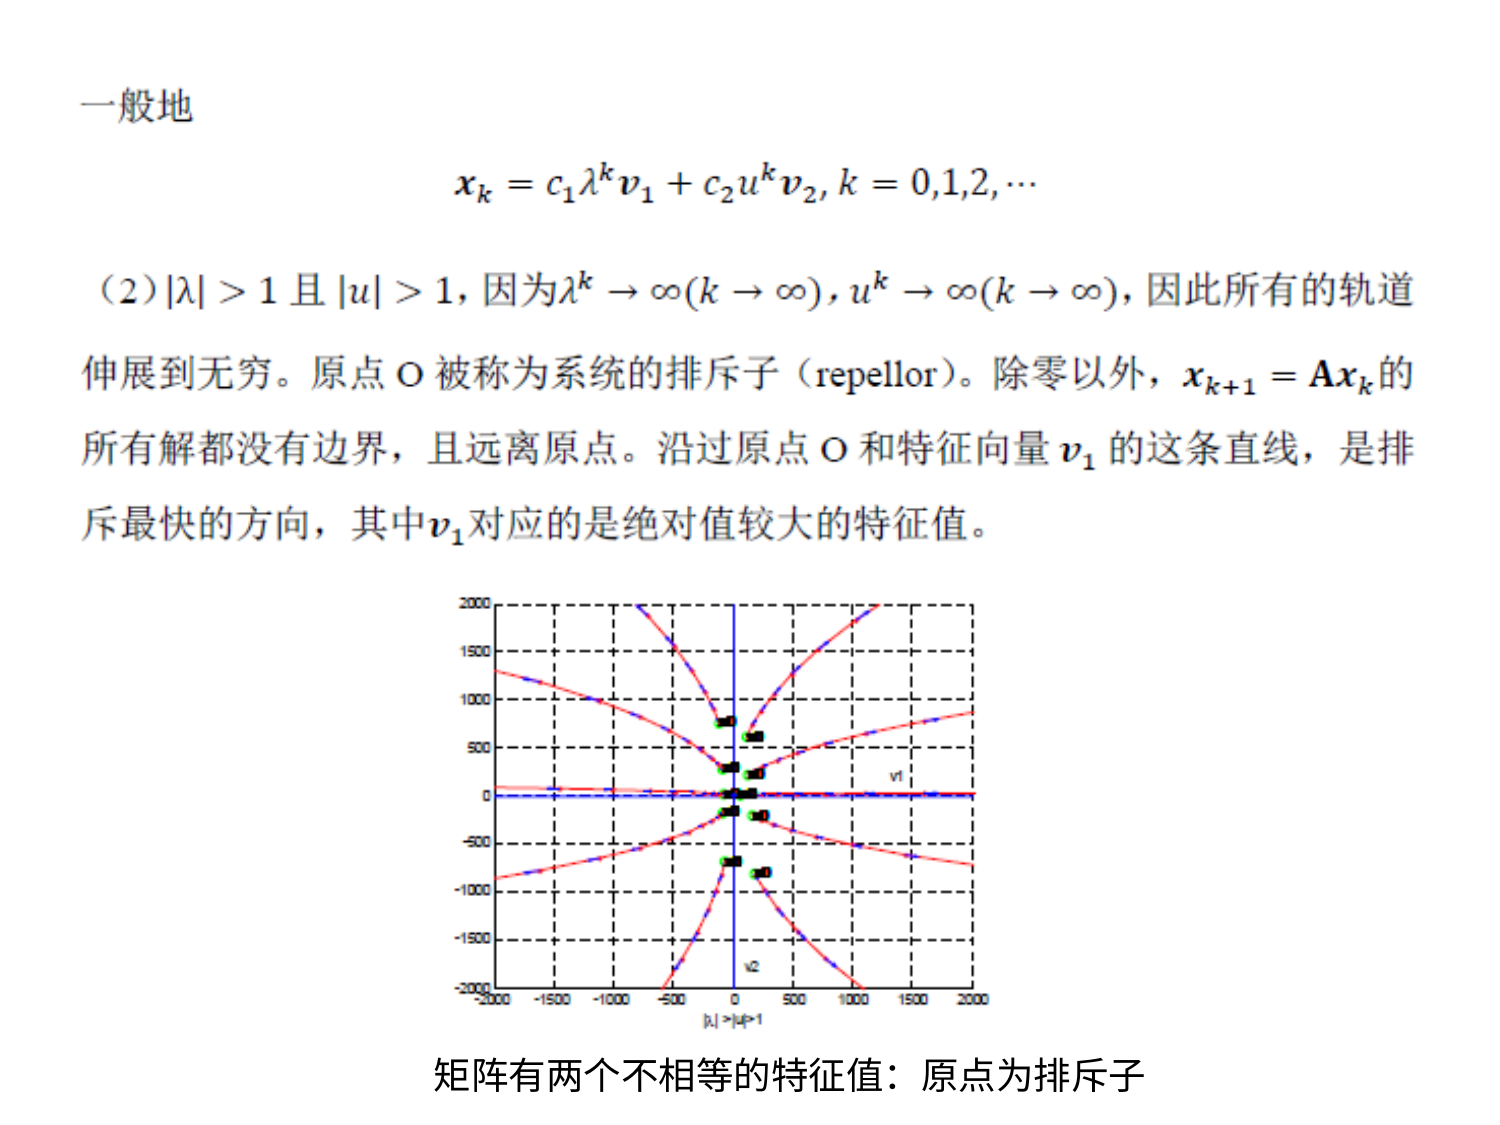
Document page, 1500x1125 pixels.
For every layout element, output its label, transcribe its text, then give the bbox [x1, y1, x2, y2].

picture [430, 569, 1011, 1043]
picture [59, 258, 1442, 551]
text_box 矩阵有两个不相等的特征值：原点为排斥子 [419, 1045, 1176, 1105]
picture [58, 77, 1420, 221]
